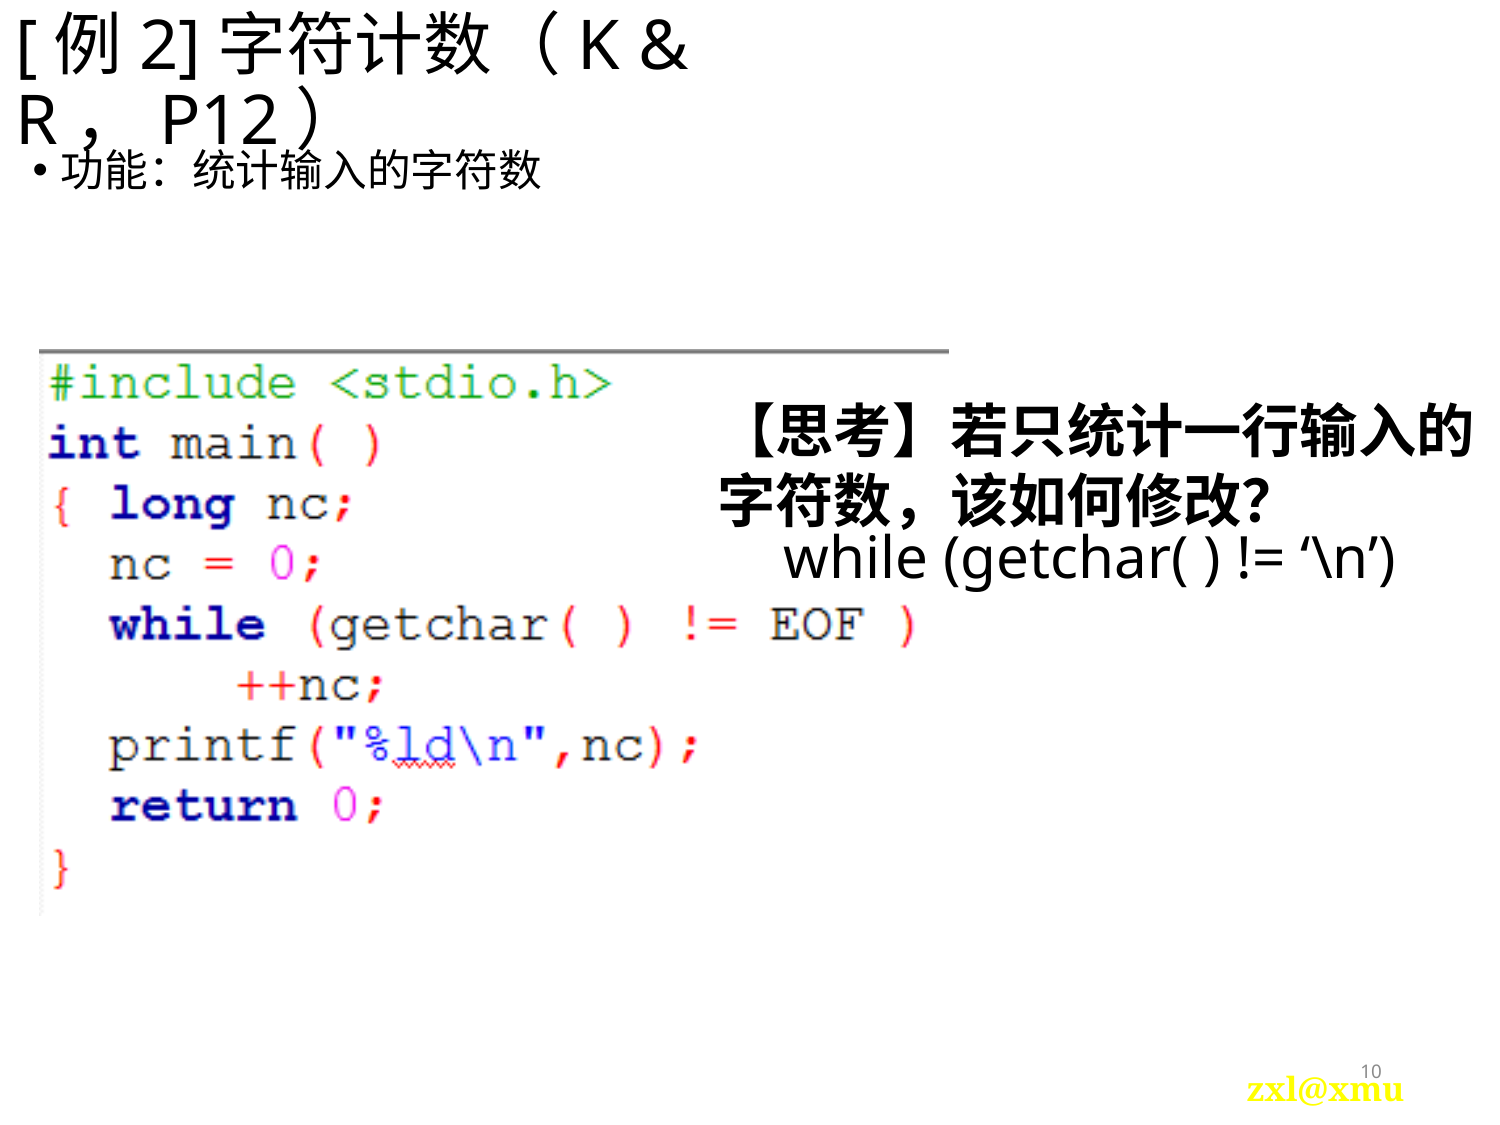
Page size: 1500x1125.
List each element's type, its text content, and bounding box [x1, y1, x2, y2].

text_box while (getchar( ) != ‘\n’) [949, 542, 1427, 598]
picture [39, 349, 949, 917]
slide_number 10 [1059, 1042, 1397, 1103]
list 功能：统计输入的字符数 [17, 141, 1312, 249]
title [例2]字符计数（K & R，P12） [0, 28, 989, 142]
text_box 【思考】若只统计一行输入的字符数，该如何修改？ [949, 386, 1500, 542]
